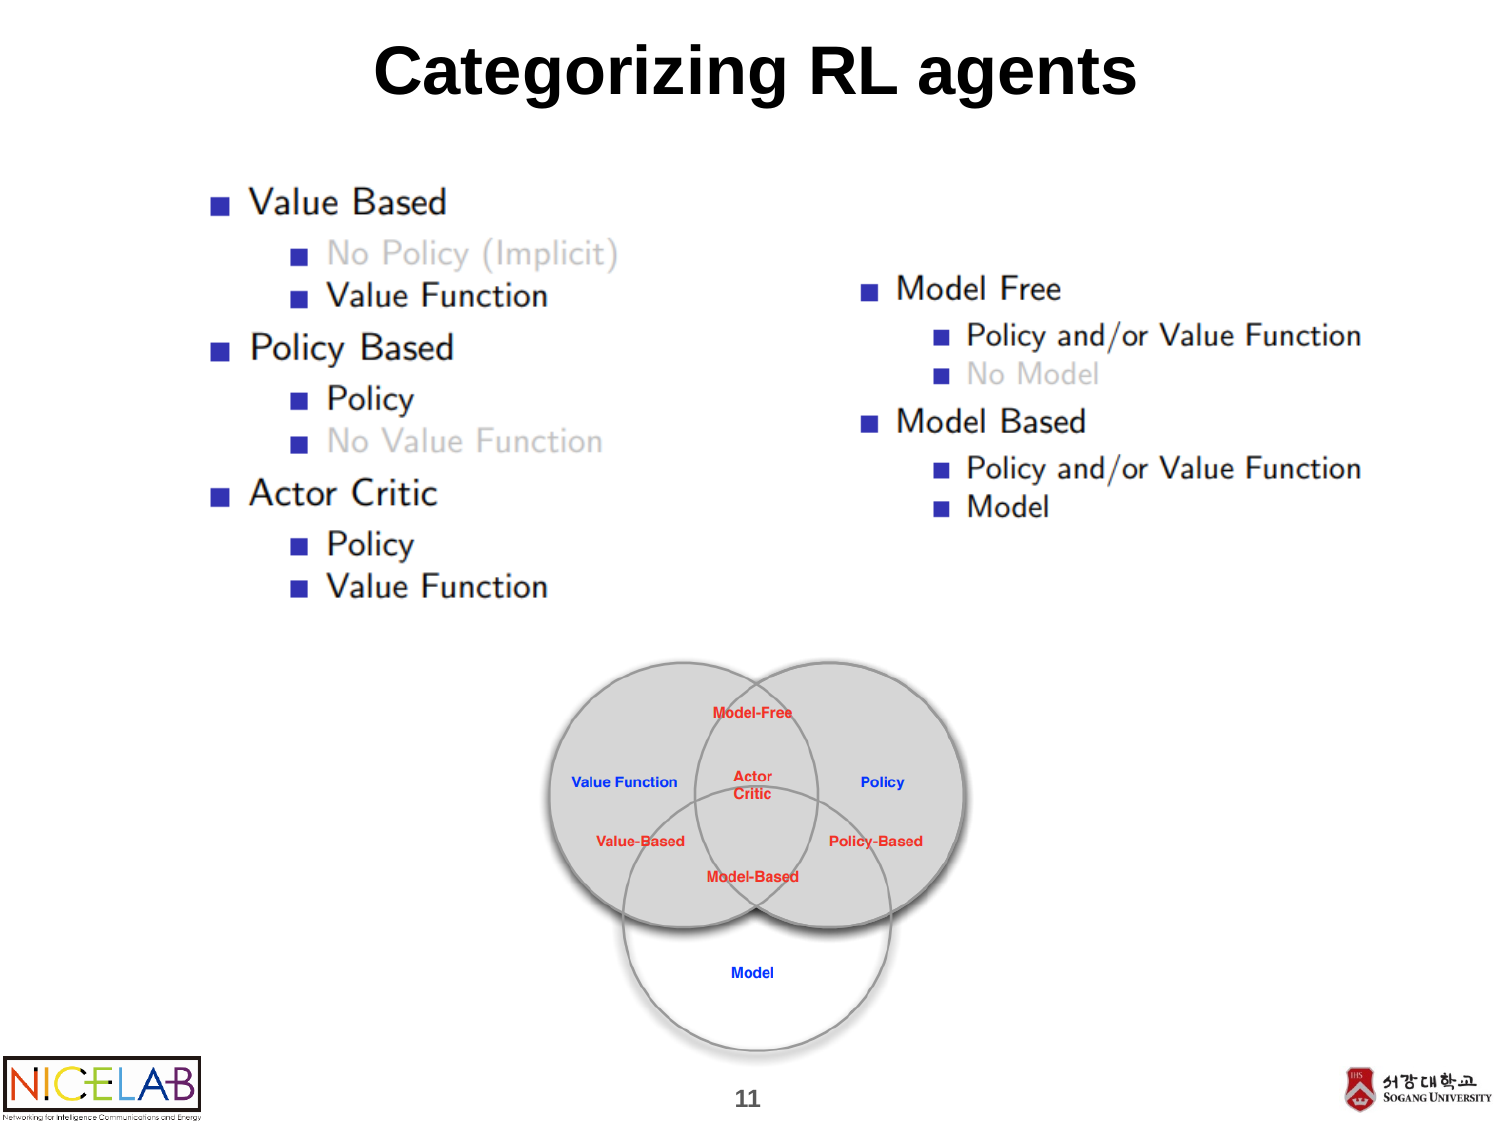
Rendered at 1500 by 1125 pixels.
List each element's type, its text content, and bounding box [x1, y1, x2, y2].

picture [167, 163, 987, 1070]
title Categorizing RL agents [87, 14, 1425, 131]
picture [3, 1056, 201, 1121]
picture [1339, 1066, 1496, 1113]
picture [807, 240, 1425, 563]
